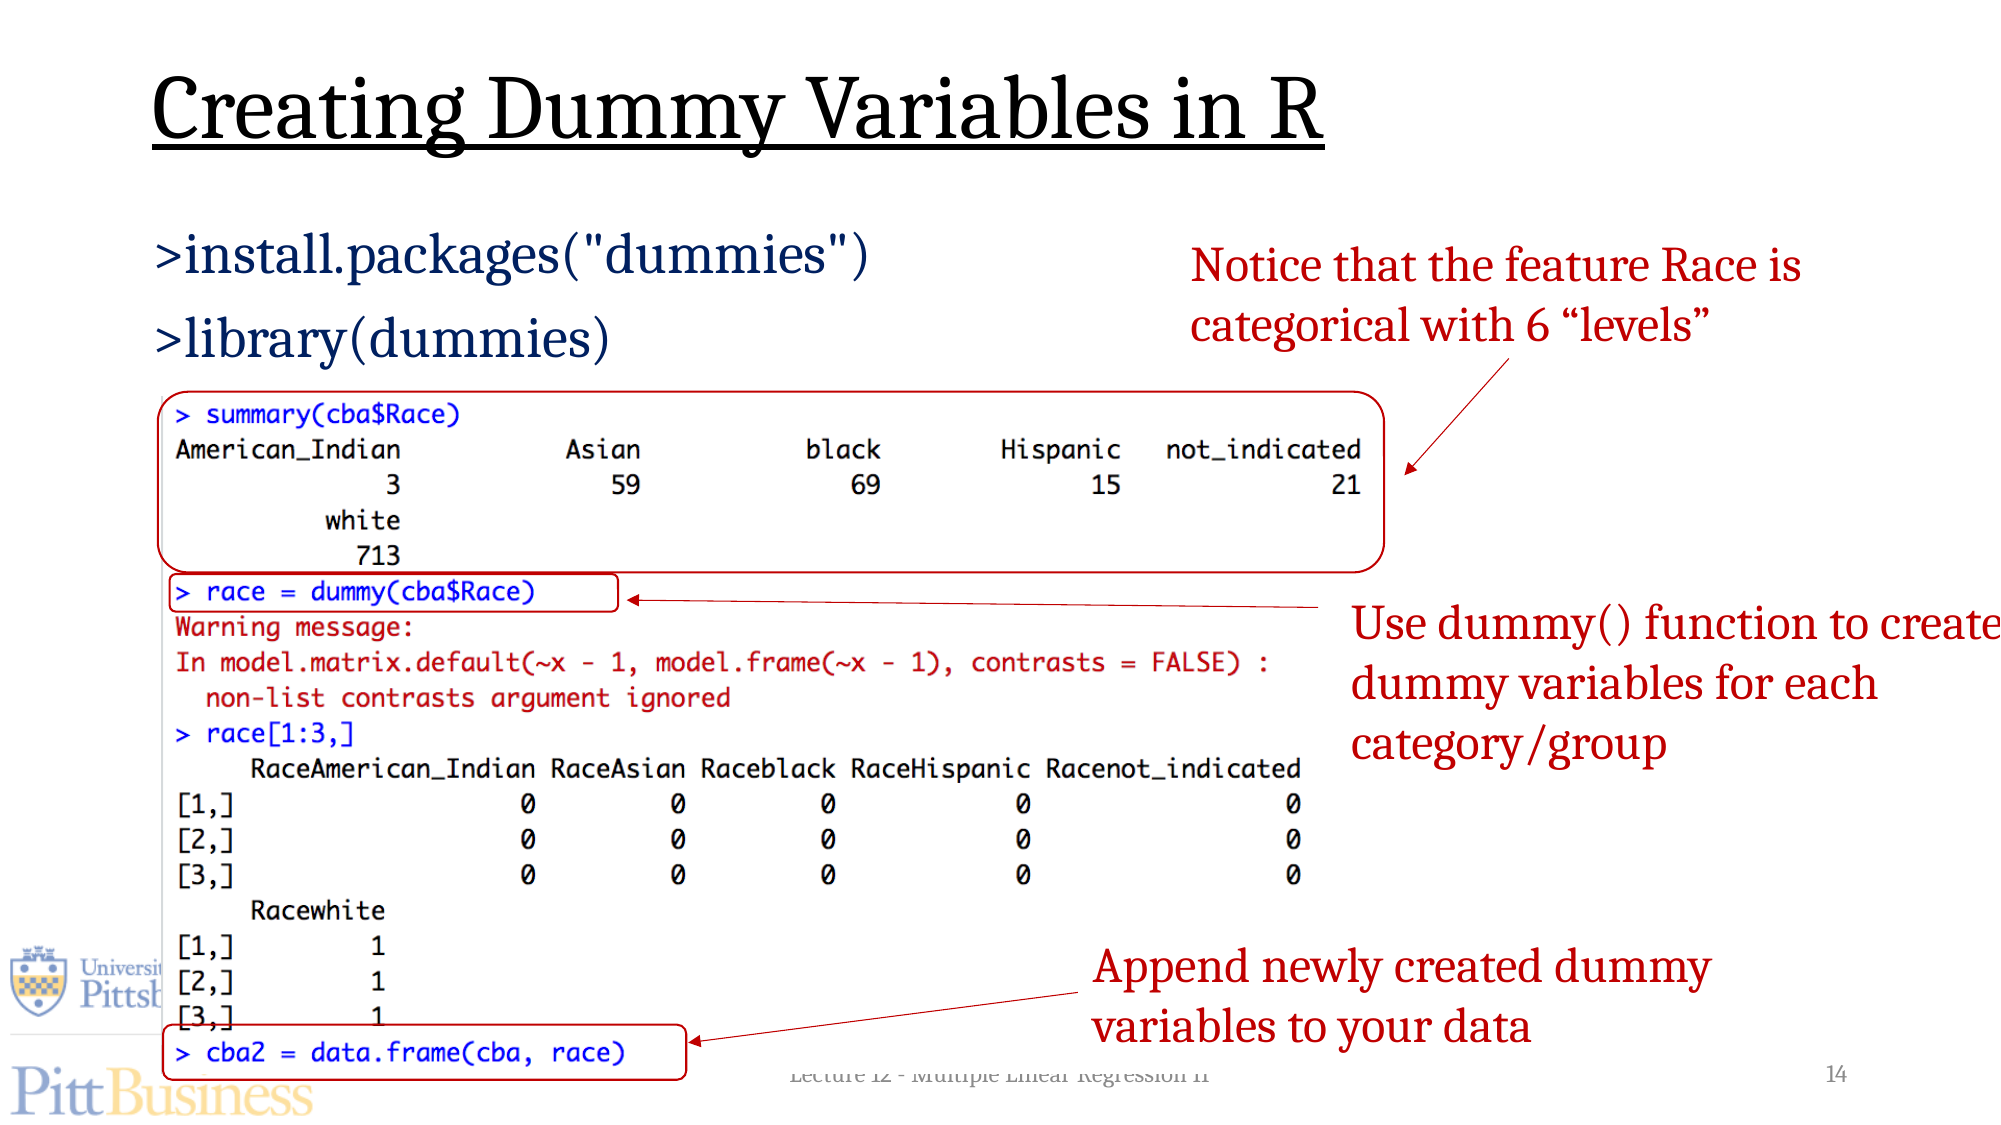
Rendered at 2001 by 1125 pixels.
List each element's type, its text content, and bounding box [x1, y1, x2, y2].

text_box [156, 406, 161, 559]
text_box Notice that the feature Race is categorical with 6 “levels” [1175, 223, 1843, 359]
footer Lecture 12 - Multiple Linear Regression II [662, 1074, 1338, 1103]
text_box [170, 390, 1372, 396]
text_box Append newly created dummy variables to your data [1428, 925, 1865, 1060]
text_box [626, 600, 1319, 608]
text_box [688, 993, 1078, 1043]
text_box Use dummy() function to create dummy variables for each category/group [1428, 582, 2000, 777]
text_box [162, 1074, 662, 1081]
title Creating Dummy Variables in R [137, 0, 1863, 215]
slide_number 14 [1412, 1042, 1863, 1103]
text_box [1404, 360, 1509, 476]
picture [161, 396, 1428, 1074]
list >install.packages("dummies") >library(dummies) [137, 215, 1863, 930]
